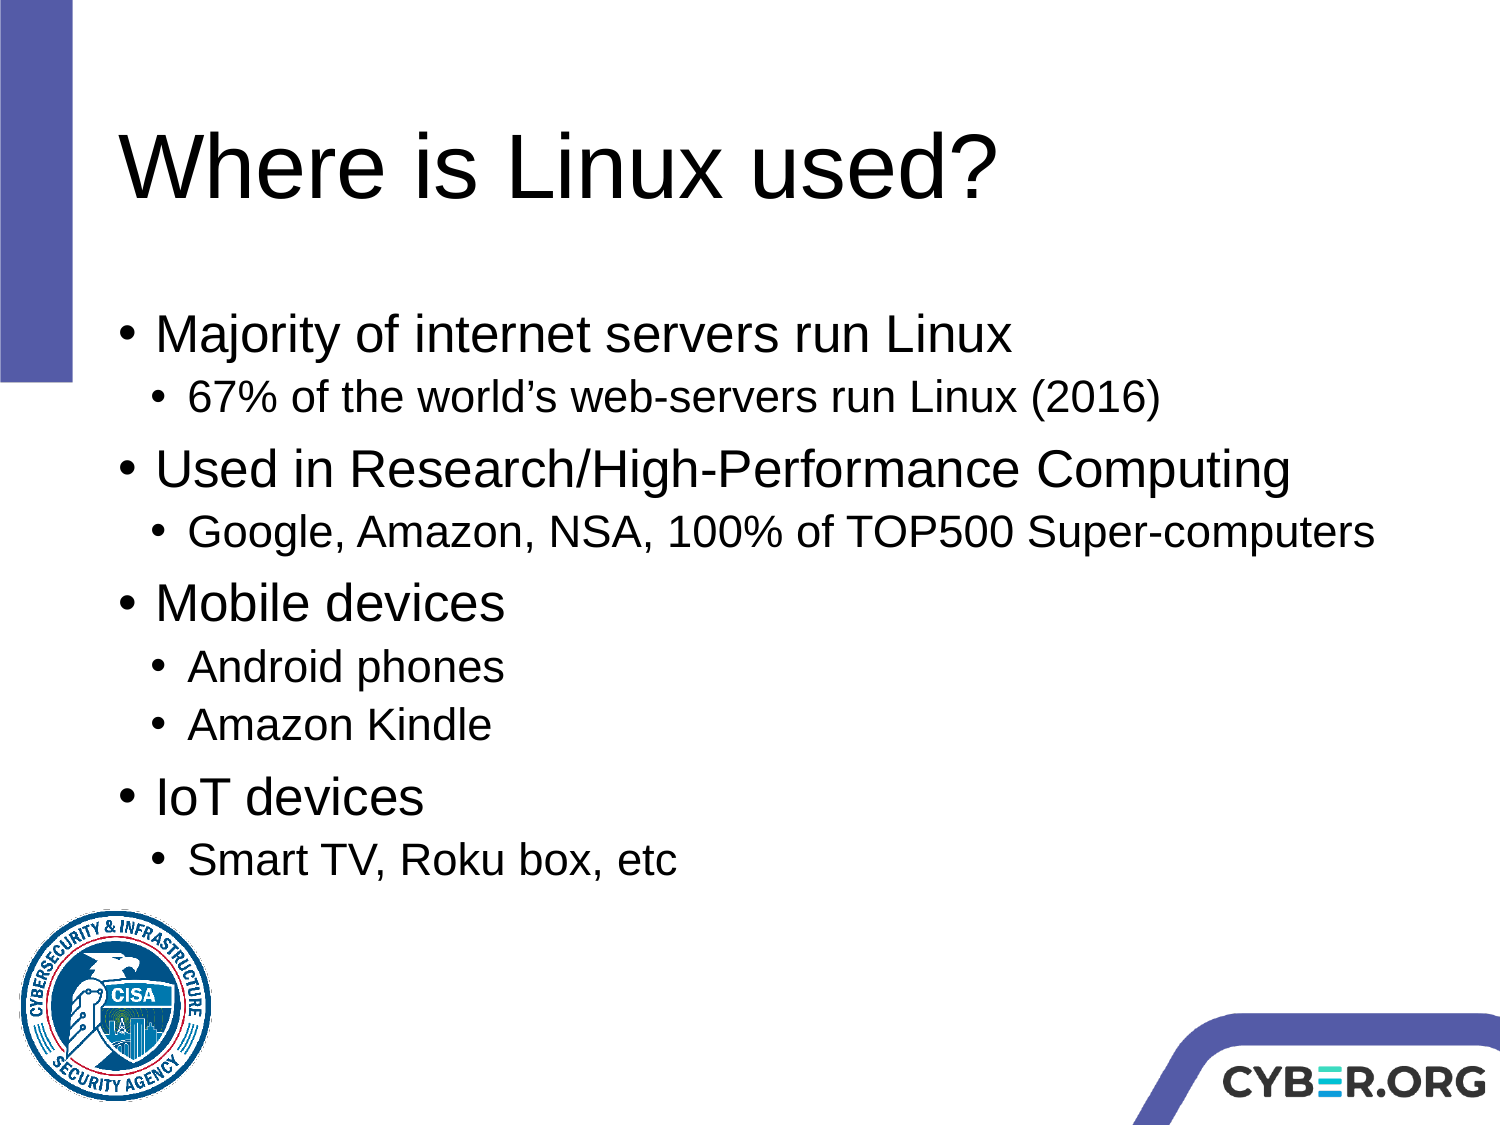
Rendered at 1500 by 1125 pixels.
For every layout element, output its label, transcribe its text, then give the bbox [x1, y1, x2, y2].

picture [0, 0, 1500, 1125]
title Where is Linux used? [103, 59, 1397, 278]
list Majority of internet servers run Linux 67% of the world’s web-servers run Linux (2016) Used in Research/High-Performance Computing Google, Amazon, NSA, 100% of TOP500 Super-computers Mobile devices Android phones Amazon Kindle IoT devices Smart TV, Roku box, etc [103, 299, 1397, 940]
